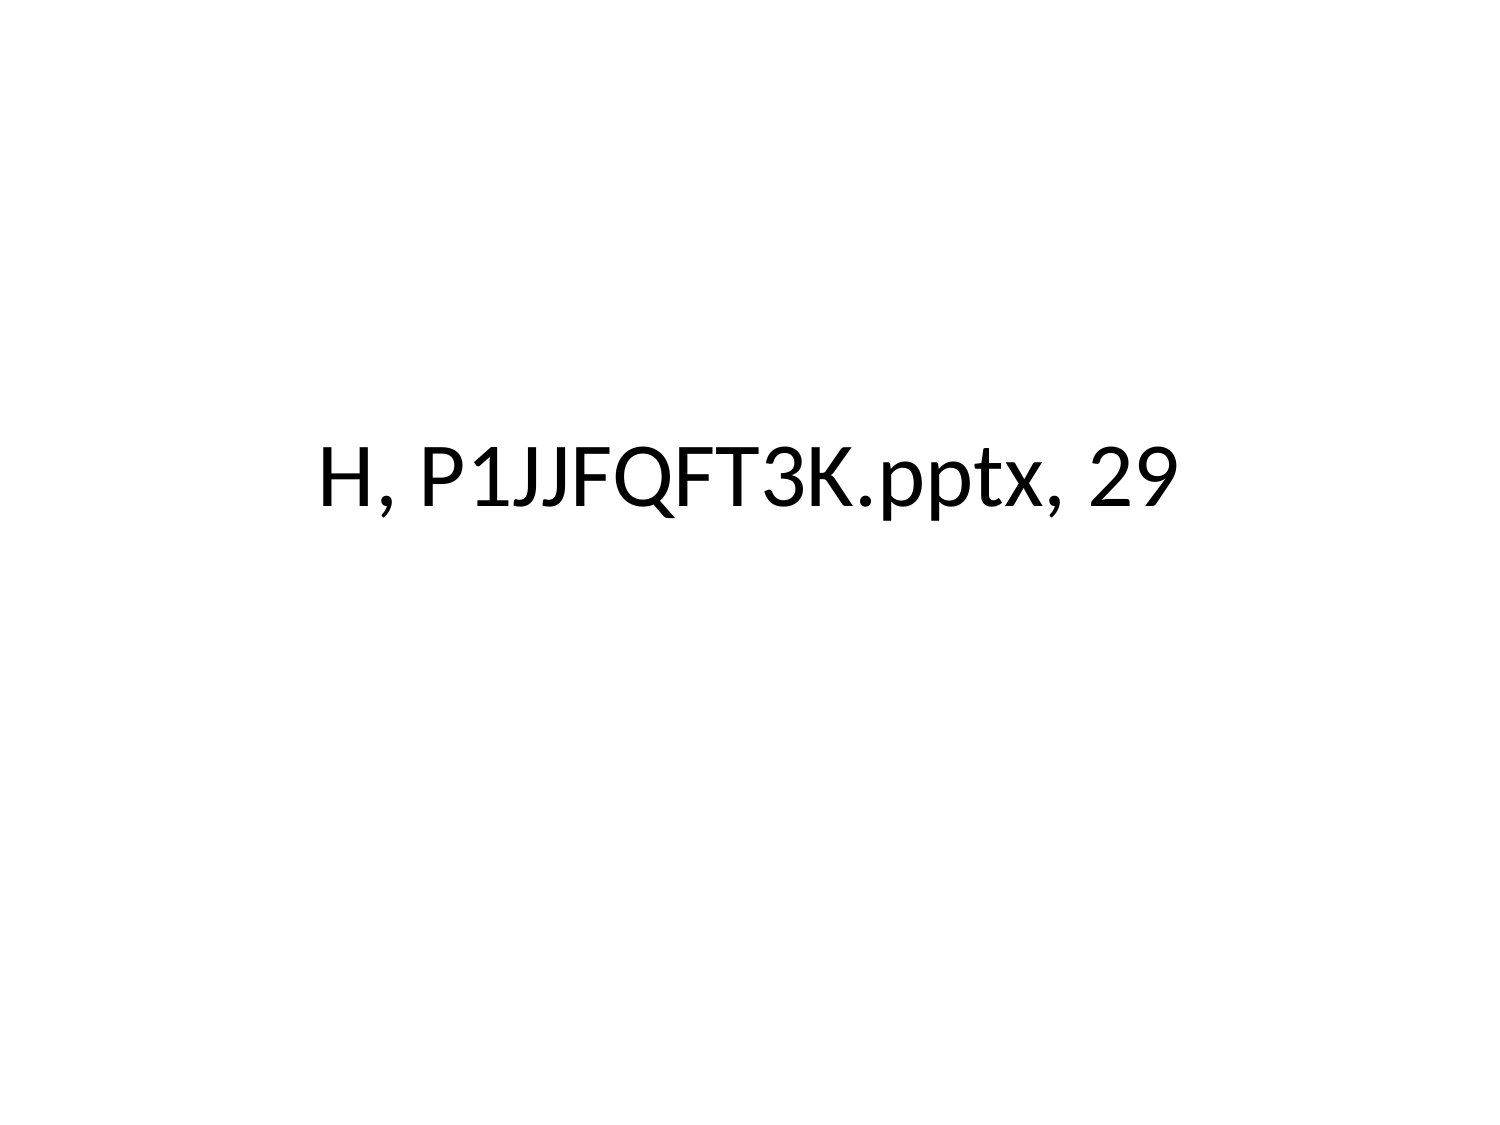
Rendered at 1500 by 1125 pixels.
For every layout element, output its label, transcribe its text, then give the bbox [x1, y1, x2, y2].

title H, P1JJFQFT3K.pptx, 29 [112, 349, 1388, 591]
